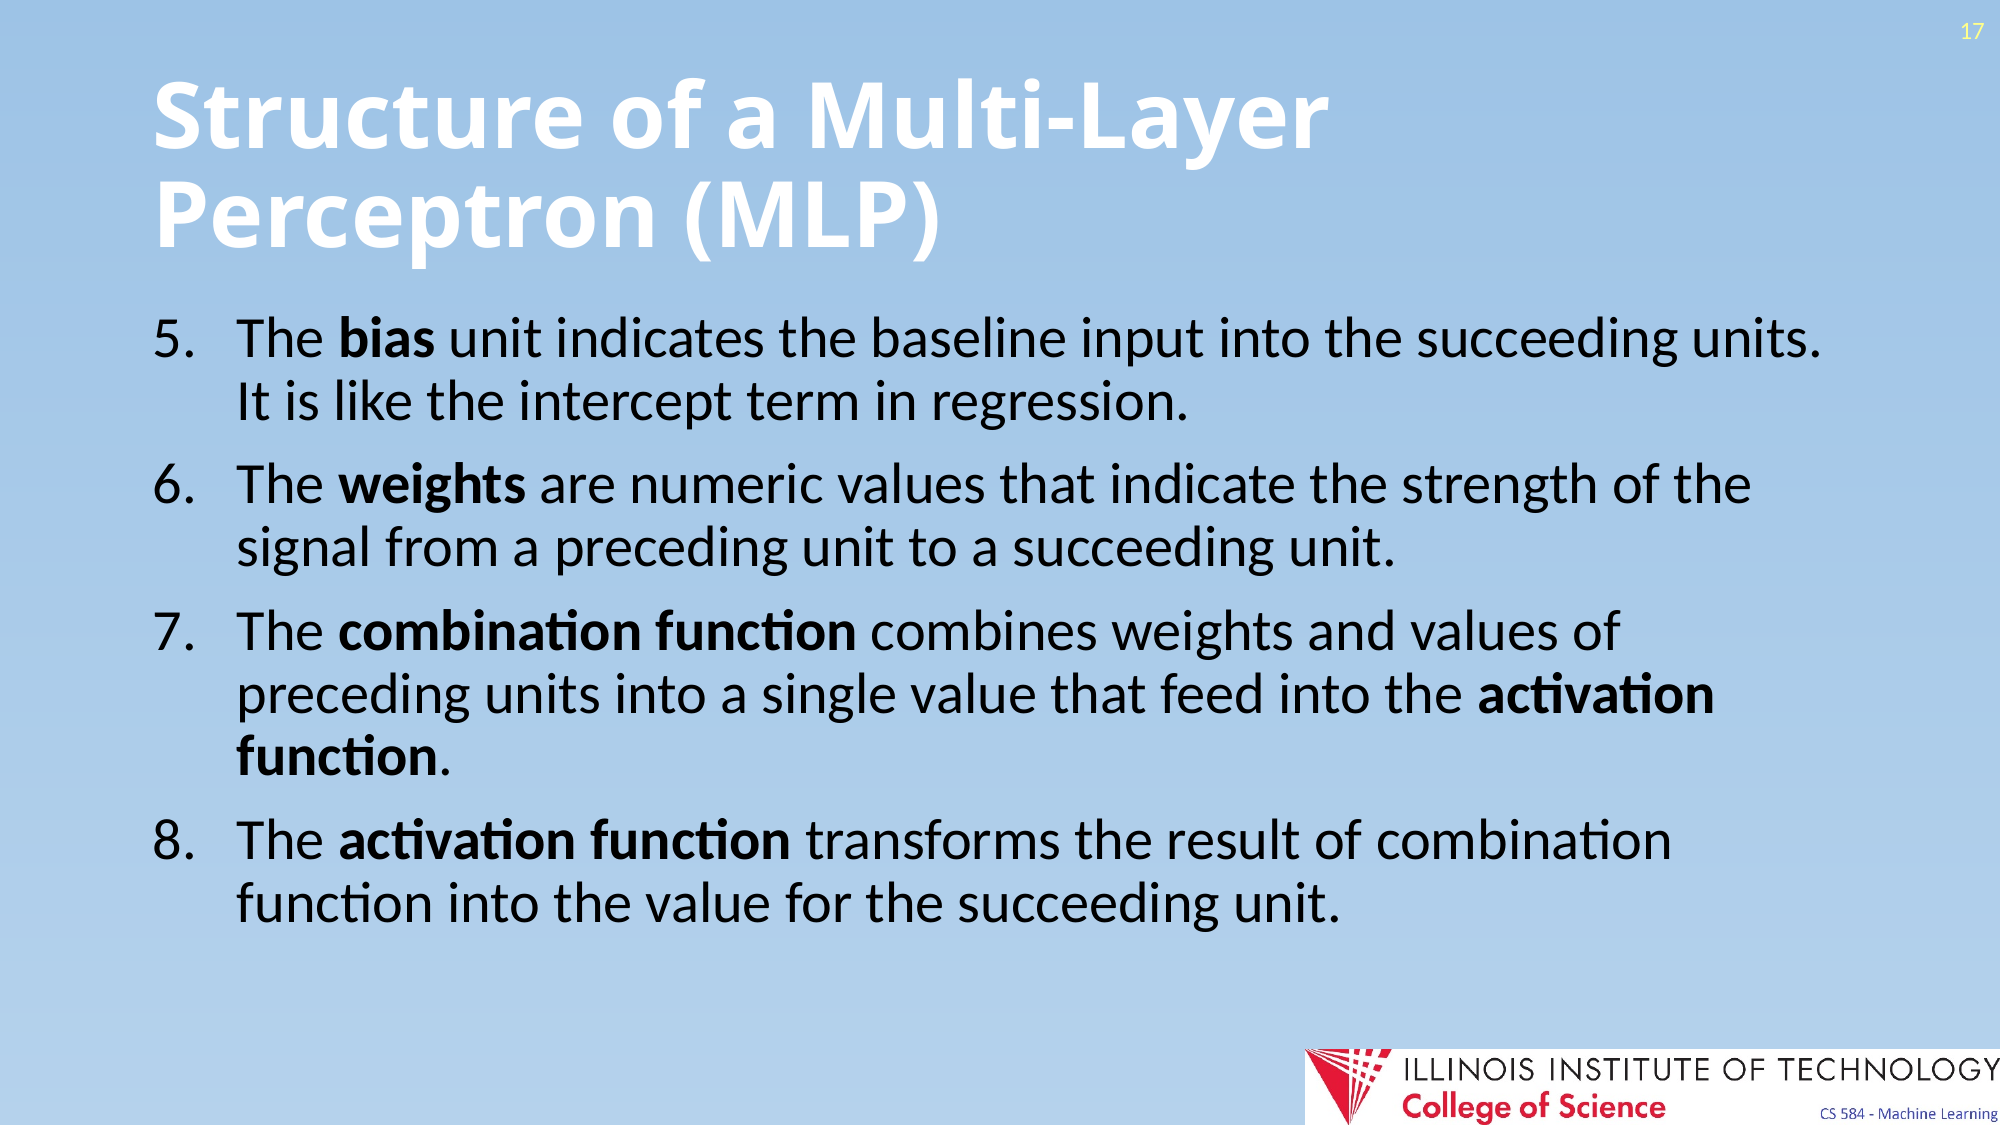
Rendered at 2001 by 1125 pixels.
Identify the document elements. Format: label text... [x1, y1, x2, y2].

slide_number 17 [1550, 0, 2000, 60]
list The bias unit indicates the baseline input into the succeeding units. It is like the intercept term in regression. The weights are numeric values that indicate the strength of the signal from a preceding unit to a succeeding unit. The combination function combines weights and values of preceding units into a single value that feed into the activation function. The activation function transforms the result of combination function into the value for the succeeding unit. [137, 299, 1863, 1014]
picture [1305, 1049, 2000, 1125]
title Structure of a Multi-Layer Perceptron (MLP) [137, 59, 1863, 278]
